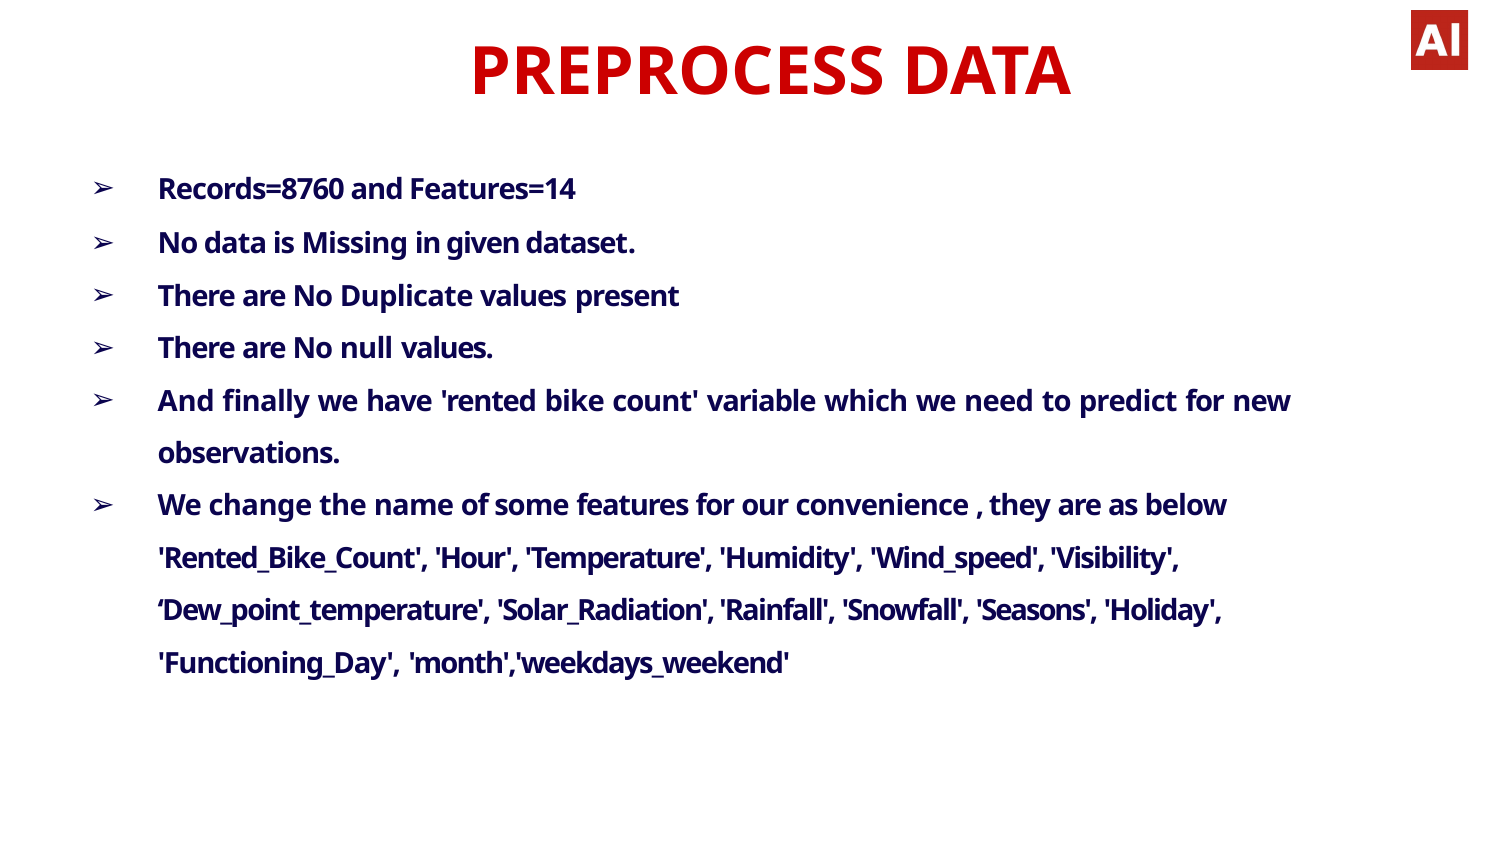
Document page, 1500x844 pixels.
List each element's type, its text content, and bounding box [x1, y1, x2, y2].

text_box Records=8760 and Features=14 No data is Missing in given dataset. There are No Duplicate values present There are No null values. And ﬁnally we have 'rented bike count' variable which we need to predict for new observations. We change the name of some features for our convenience , they are as below 'Rented_Bike_Count', 'Hour', 'Temperature', 'Humidity', 'Wind_speed', 'Visibility', ‘Dew_point_temperature', 'Solar_Radiation', 'Rainfall', 'Snowfall', 'Seasons', 'Holiday', 'Functioning_Day', 'month','weekdays_weekend' [88, 150, 1359, 679]
title PREPROCESS DATA [240, 25, 1300, 150]
picture [1411, 10, 1469, 70]
